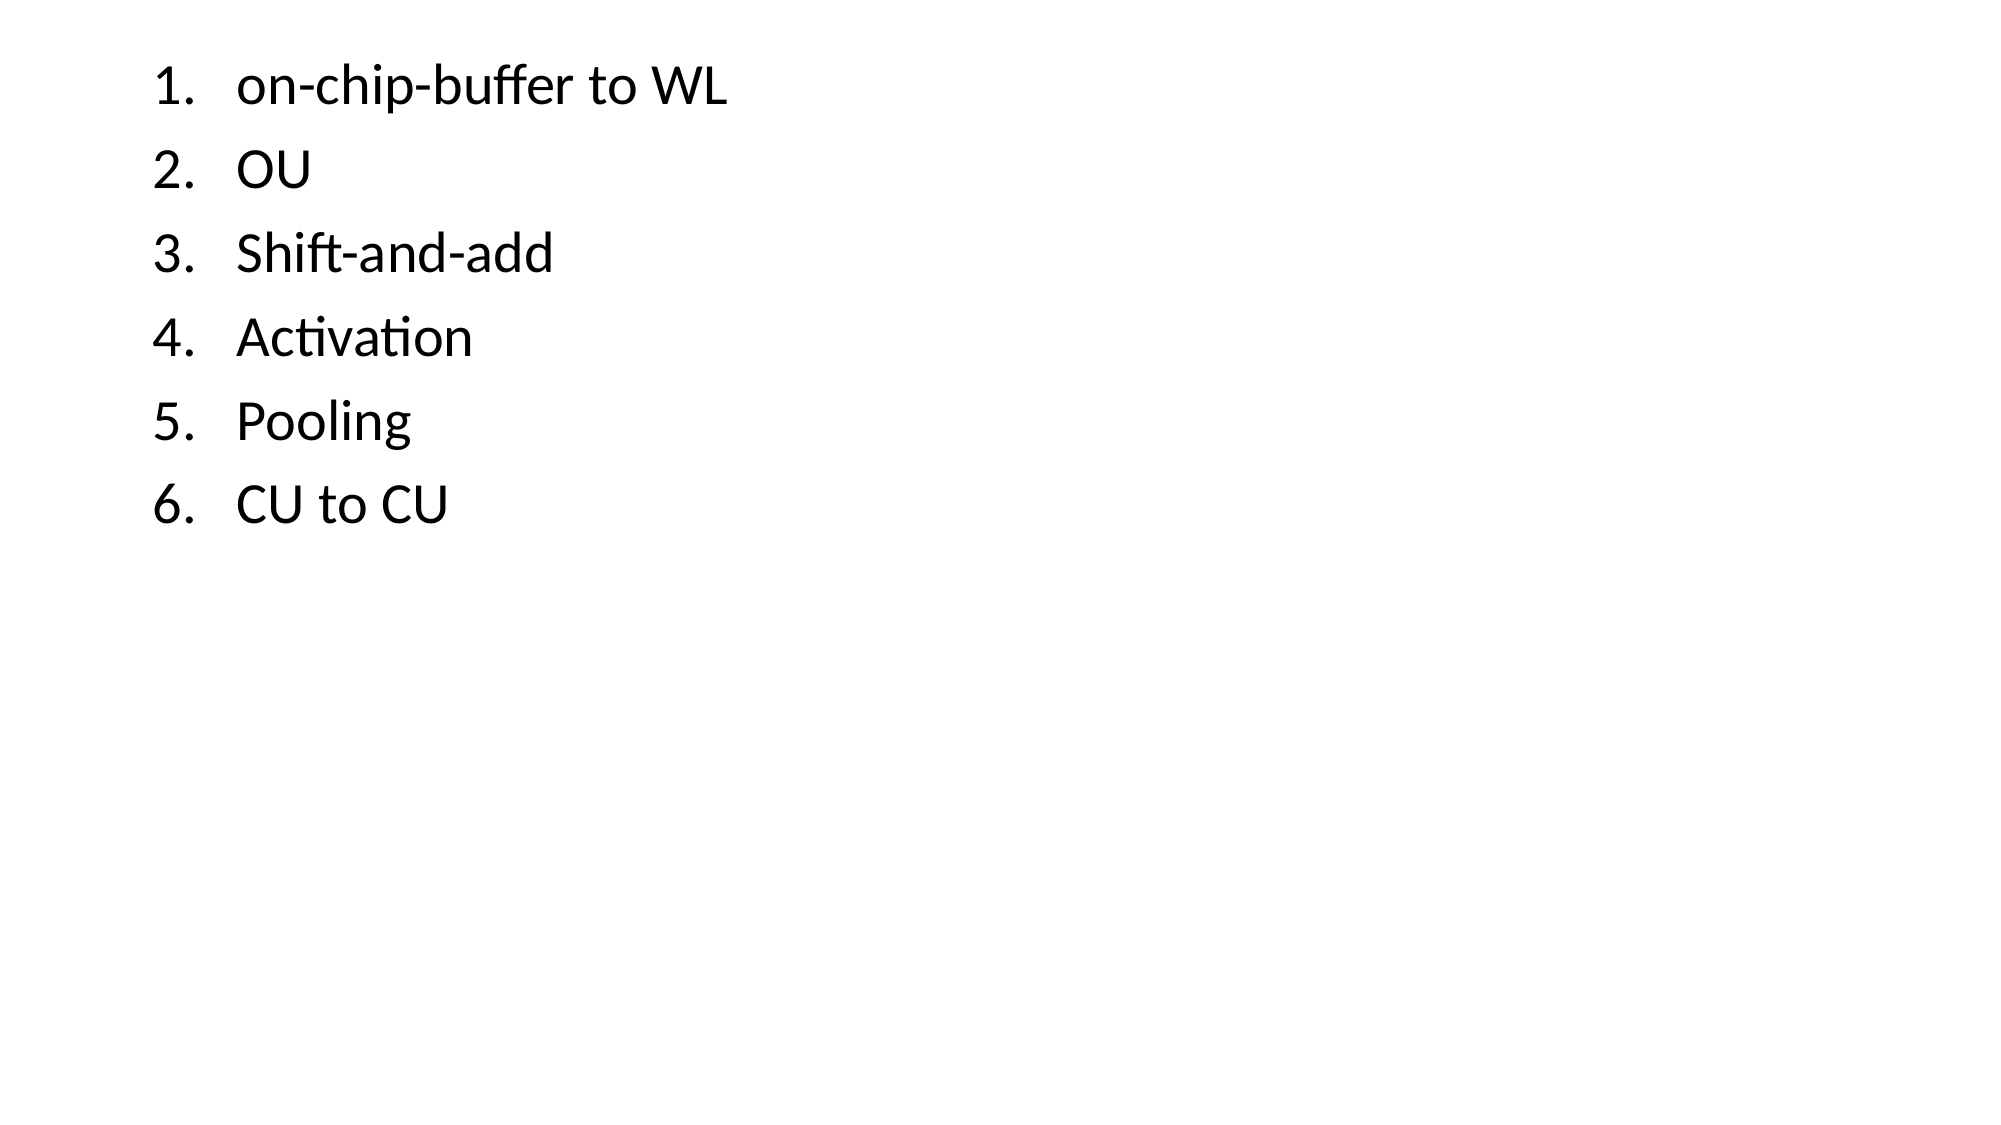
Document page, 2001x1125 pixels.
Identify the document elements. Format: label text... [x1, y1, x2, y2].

list on-chip-buffer to WL OU Shift-and-add Activation Pooling CU to CU [137, 47, 1863, 1014]
